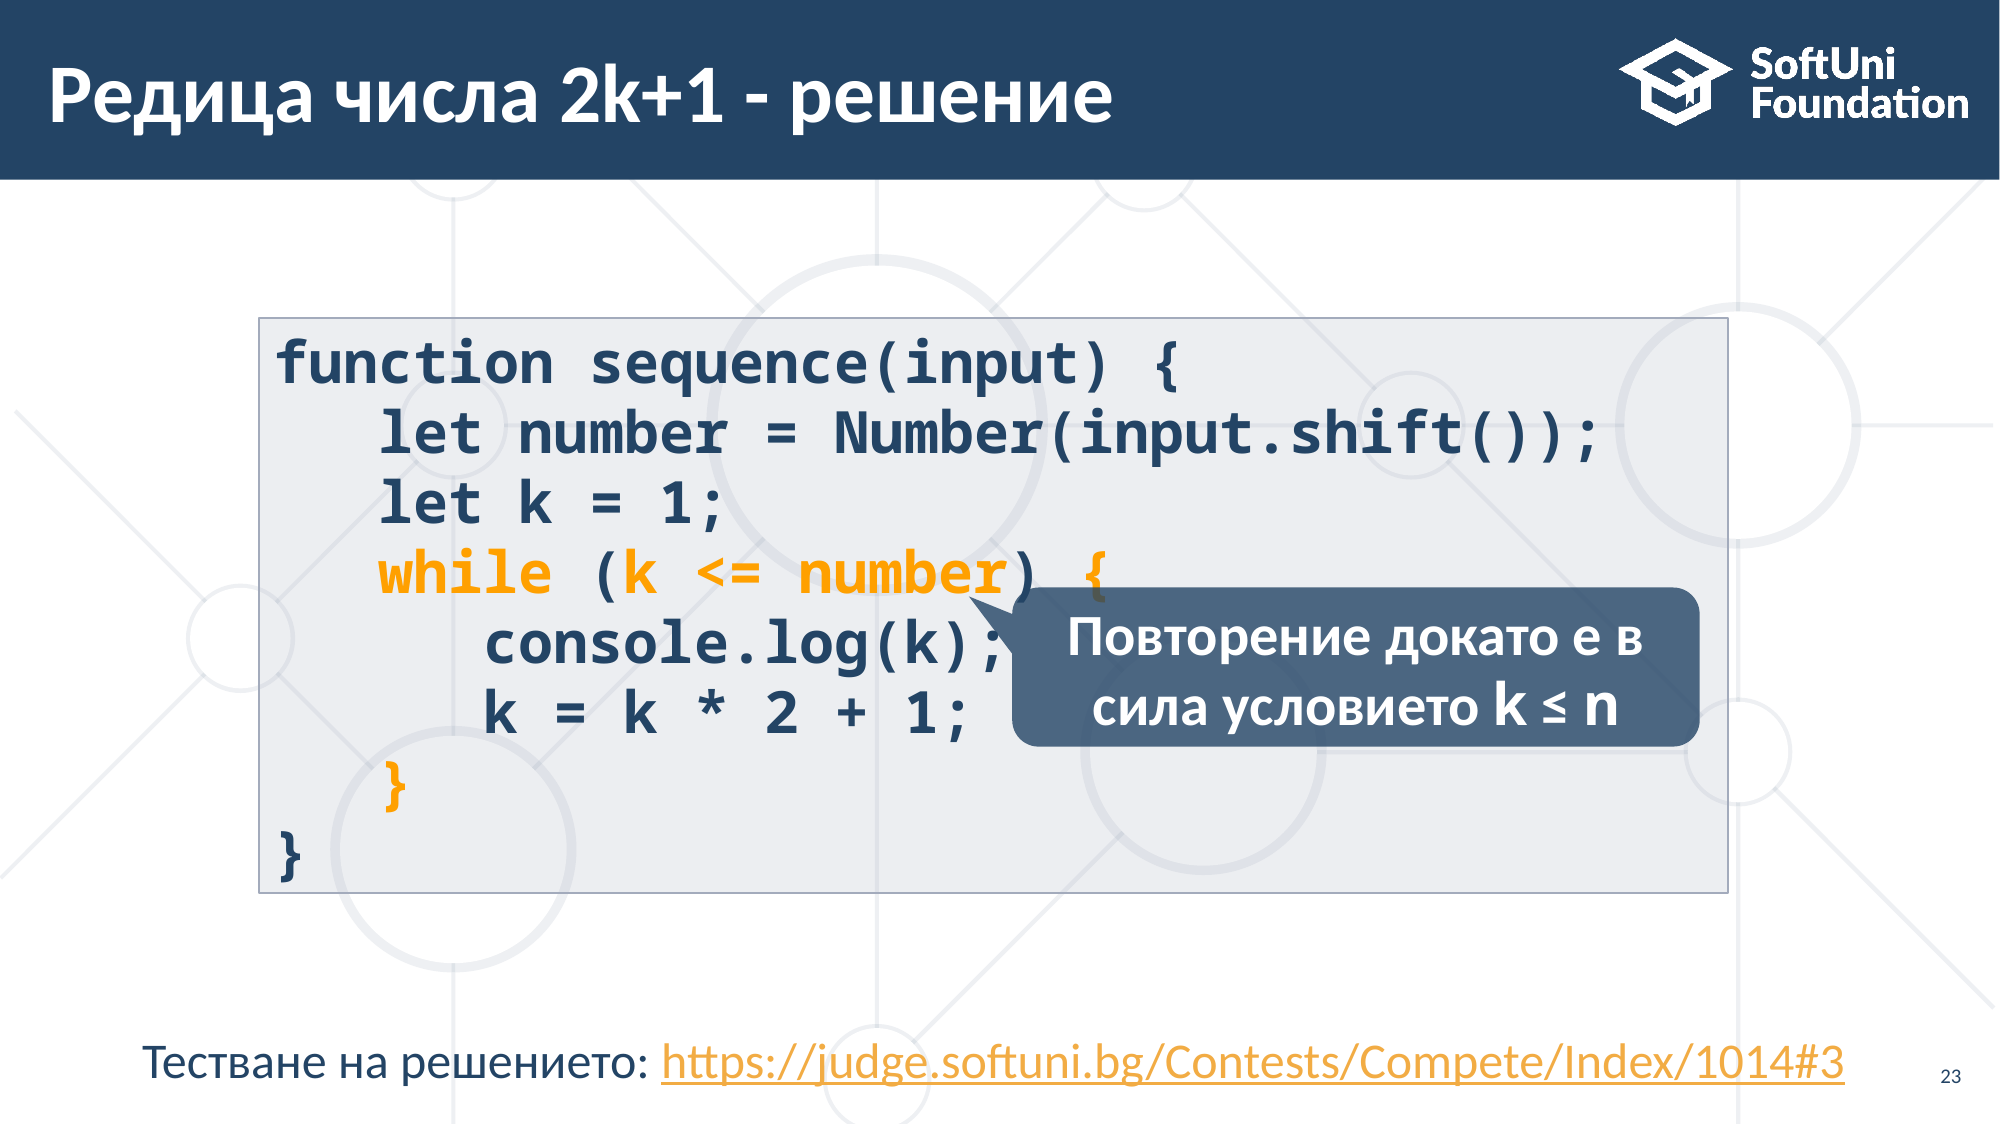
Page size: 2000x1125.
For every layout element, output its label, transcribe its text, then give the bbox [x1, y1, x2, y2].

title Редица числа 2k+1 - решение [31, 16, 1591, 162]
text_box function sequence(input) { let number = Number(input.shift()); let k = 1; while (k <= number) { console.log(k); k = k * 2 + 1; } } [259, 318, 1728, 893]
text_box Повторение докато е в сила условието k ≤ n [967, 585, 1702, 749]
picture [1618, 38, 1968, 126]
text_box Тестване на решението: https://judge.softuni.bg/Contests/Compete/Index/1014#3 [112, 1021, 1875, 1097]
slide_number 23 [1896, 1049, 1968, 1101]
